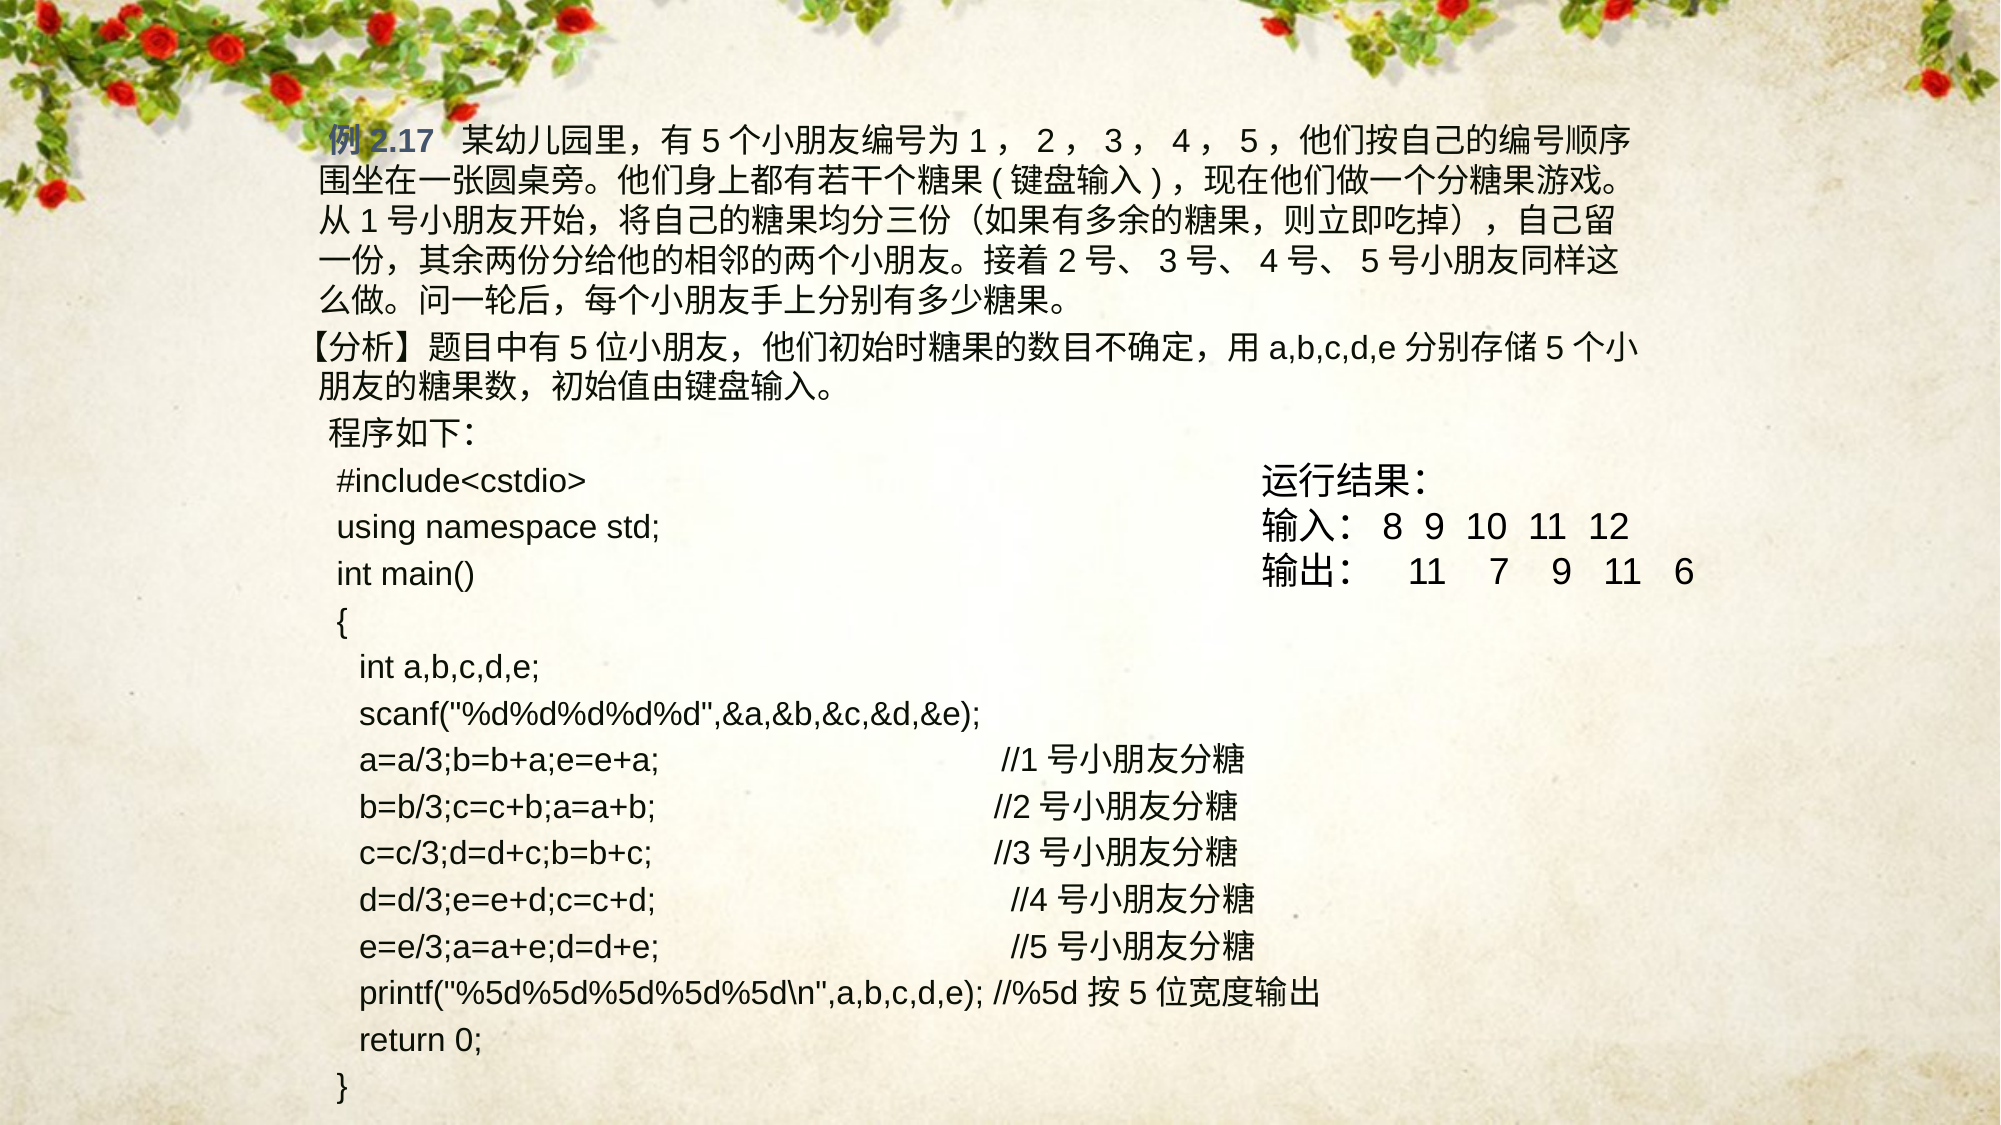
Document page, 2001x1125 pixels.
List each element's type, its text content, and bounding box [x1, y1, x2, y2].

text_box 运行结果： 输入：8 9 10 11 12 输出： 11 7 9 11 6 [1171, 449, 1710, 599]
list 例2.17 某幼儿园里，有5个小朋友编号为1，2，3，4，5，他们按自己的编号顺序围坐在一张圆桌旁。他们身上都有若干个糖果(键盘输入)，现在他们做一个分糖果游戏。从1号小朋友开始，将自己的糖果均分三份（如果有多余的糖果，则立即吃掉），自己留一份，其余两份分给他的相邻的两个小朋友。接着2号、3号、4号、5号小朋友同样这么做。问一轮后，每个小朋友手上分别有多少糖果。 【分析】题目中有5位小朋友，他们初始时糖果的数目不确定，用a,b,c,d,e分别存储5个小朋友的糖果数，初始值由键盘输入。 程序如下： #include<cstdio> using namespace std; int main() { int a,b,c,d,e; scanf("%d%d%d%d%d",&a,&b,&c,&d,&e); a=a/3;b=b+a;e=e+a; //1号小朋友分糖 b=b/3;c=c+b;a=a+b; //2号小朋友分糖 c=c/3;d=d+c;b=b+c; //3号小朋友分糖 d=d/3;e=e+d;c=c+d; //4号小朋友分糖 e=e/3;a=a+e;d=d+e; //5号小朋友分糖 printf("%5d%5d%5d%5d%5d\n",a,b,c,d,e); //%5d按5位宽度输出 return 0; } [247, 112, 1665, 1125]
picture [0, 0, 2001, 1125]
title [106, 42, 1832, 260]
